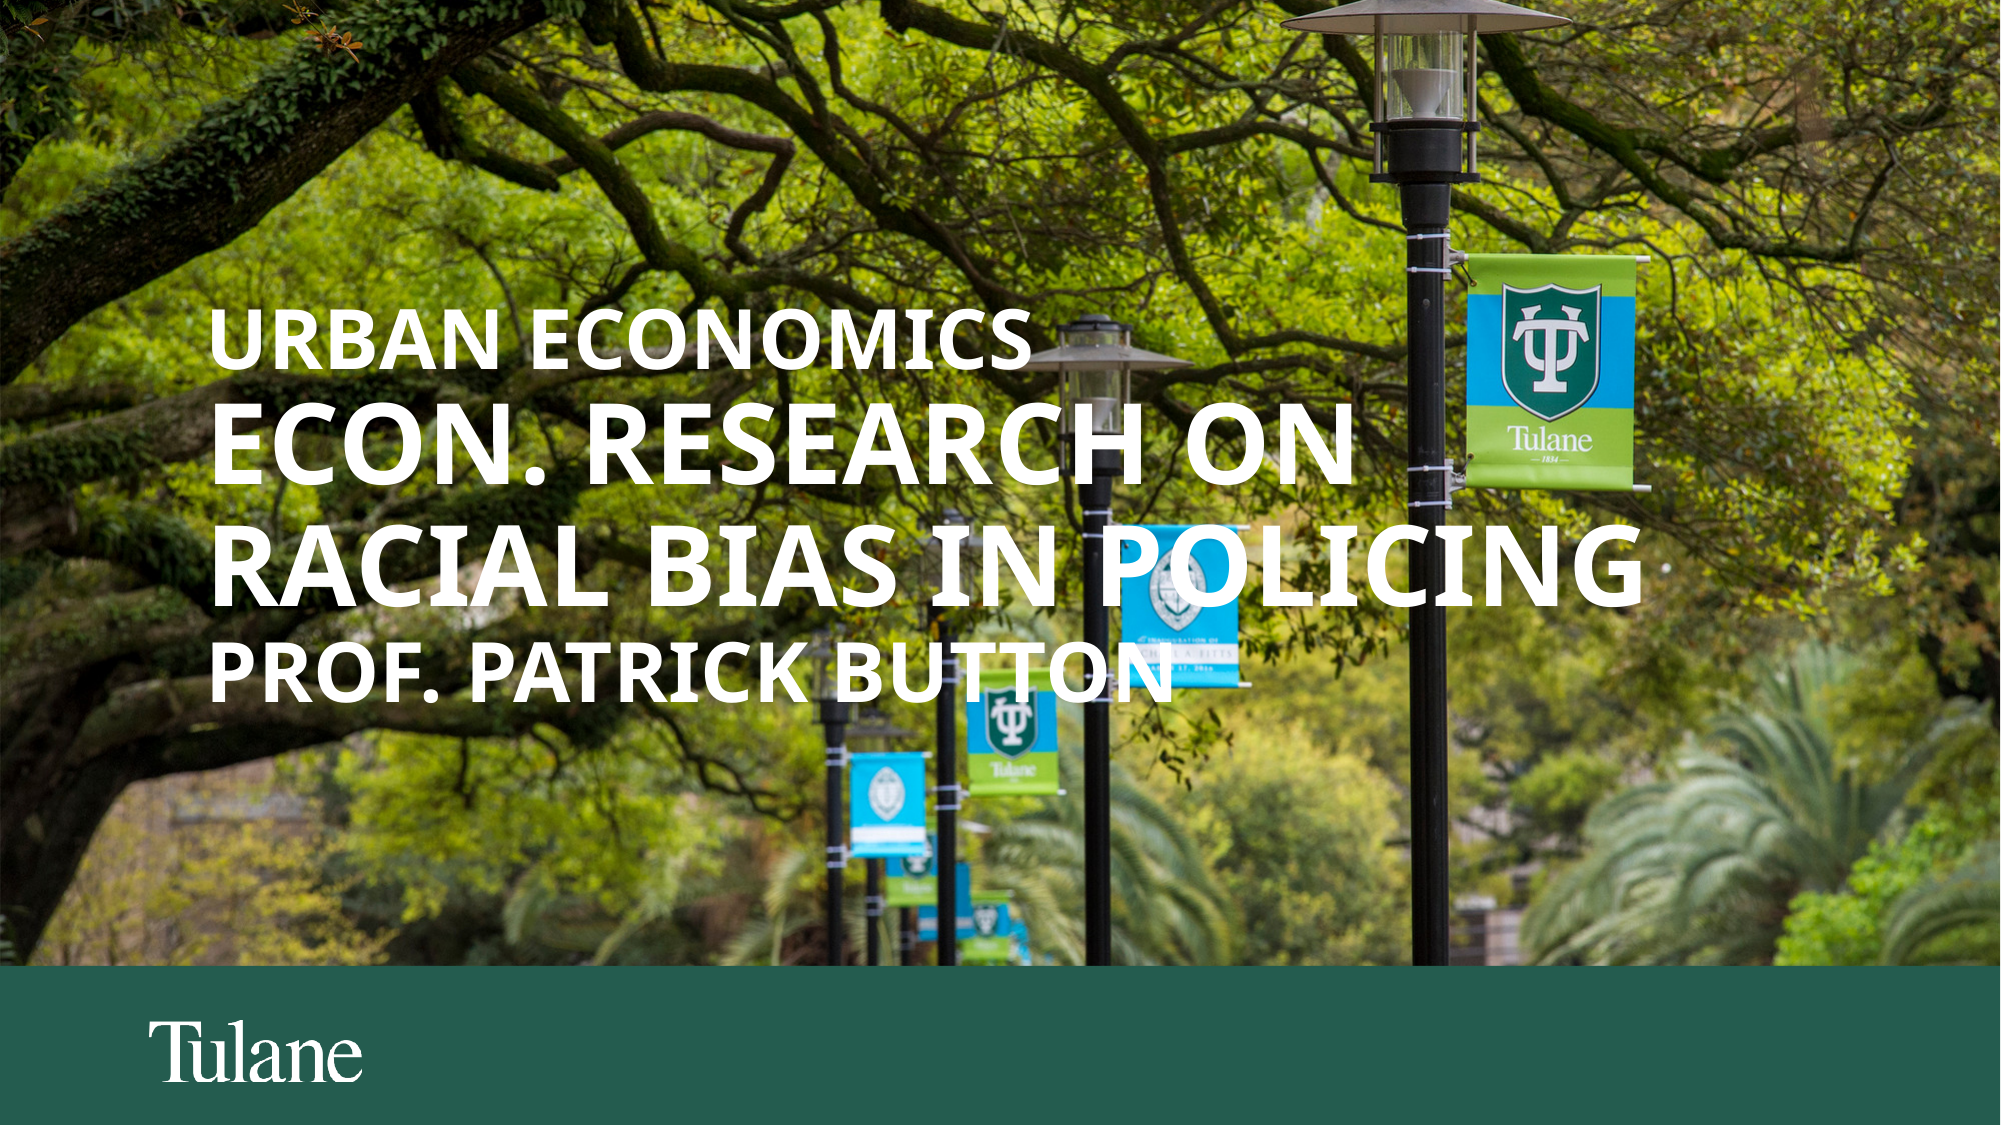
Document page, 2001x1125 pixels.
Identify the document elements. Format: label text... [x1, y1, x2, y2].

text_box Urban Economics Econ. Research on Racial Bias in policing Prof. Patrick Button [190, 290, 1691, 715]
picture [0, 0, 2001, 1125]
